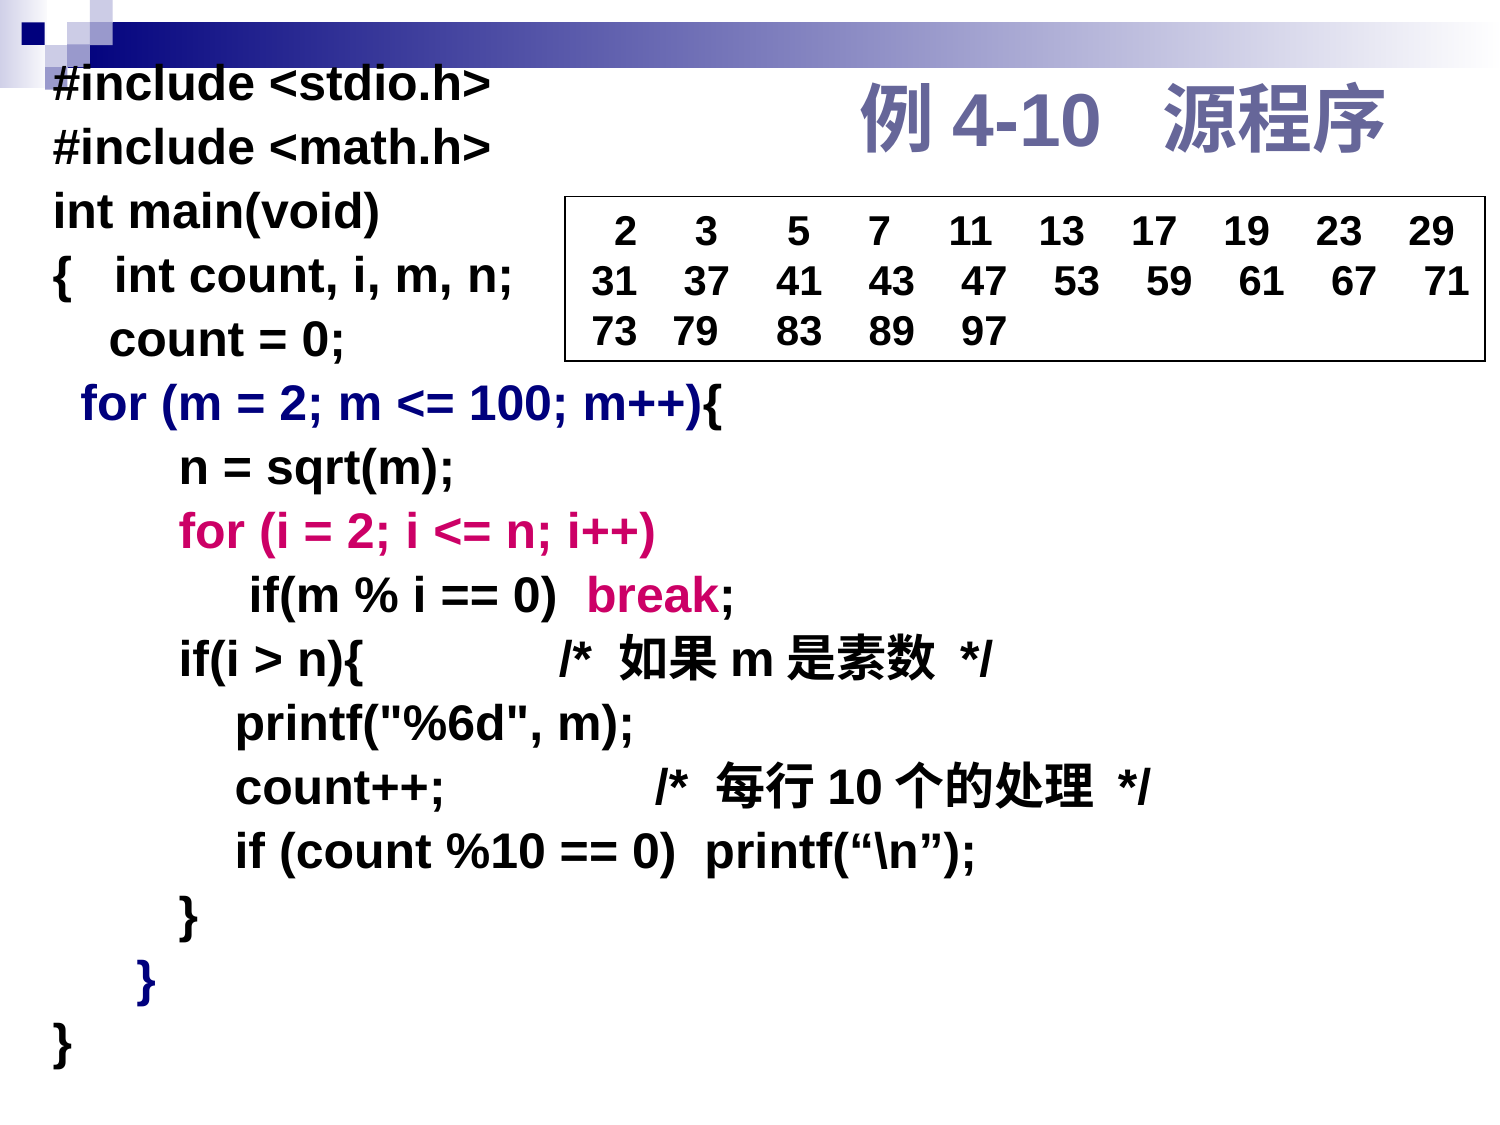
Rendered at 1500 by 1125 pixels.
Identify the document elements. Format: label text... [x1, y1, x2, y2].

title 例4-10 源程序 [1300, 66, 1434, 167]
list #include <stdio.h> #include <math.h> int main(void) { int count, i, m, n; count = 0; for (m = 2; m <= 100; m++){ n = sqrt(m); for (i = 2; i <= n; i++) if(m % i == 0) break; if(i > n){ /* 如果m是素数 */ printf("%6d", m); count++; /* 每行10个的处理 */ if (count %10 == 0) printf(“\n”); } } } [37, 50, 1300, 1125]
text_box 2 3 5 7 11 13 17 19 23 29 31 37 41 43 47 53 59 61 67 71 73 79 83 89 97 [564, 196, 1486, 362]
